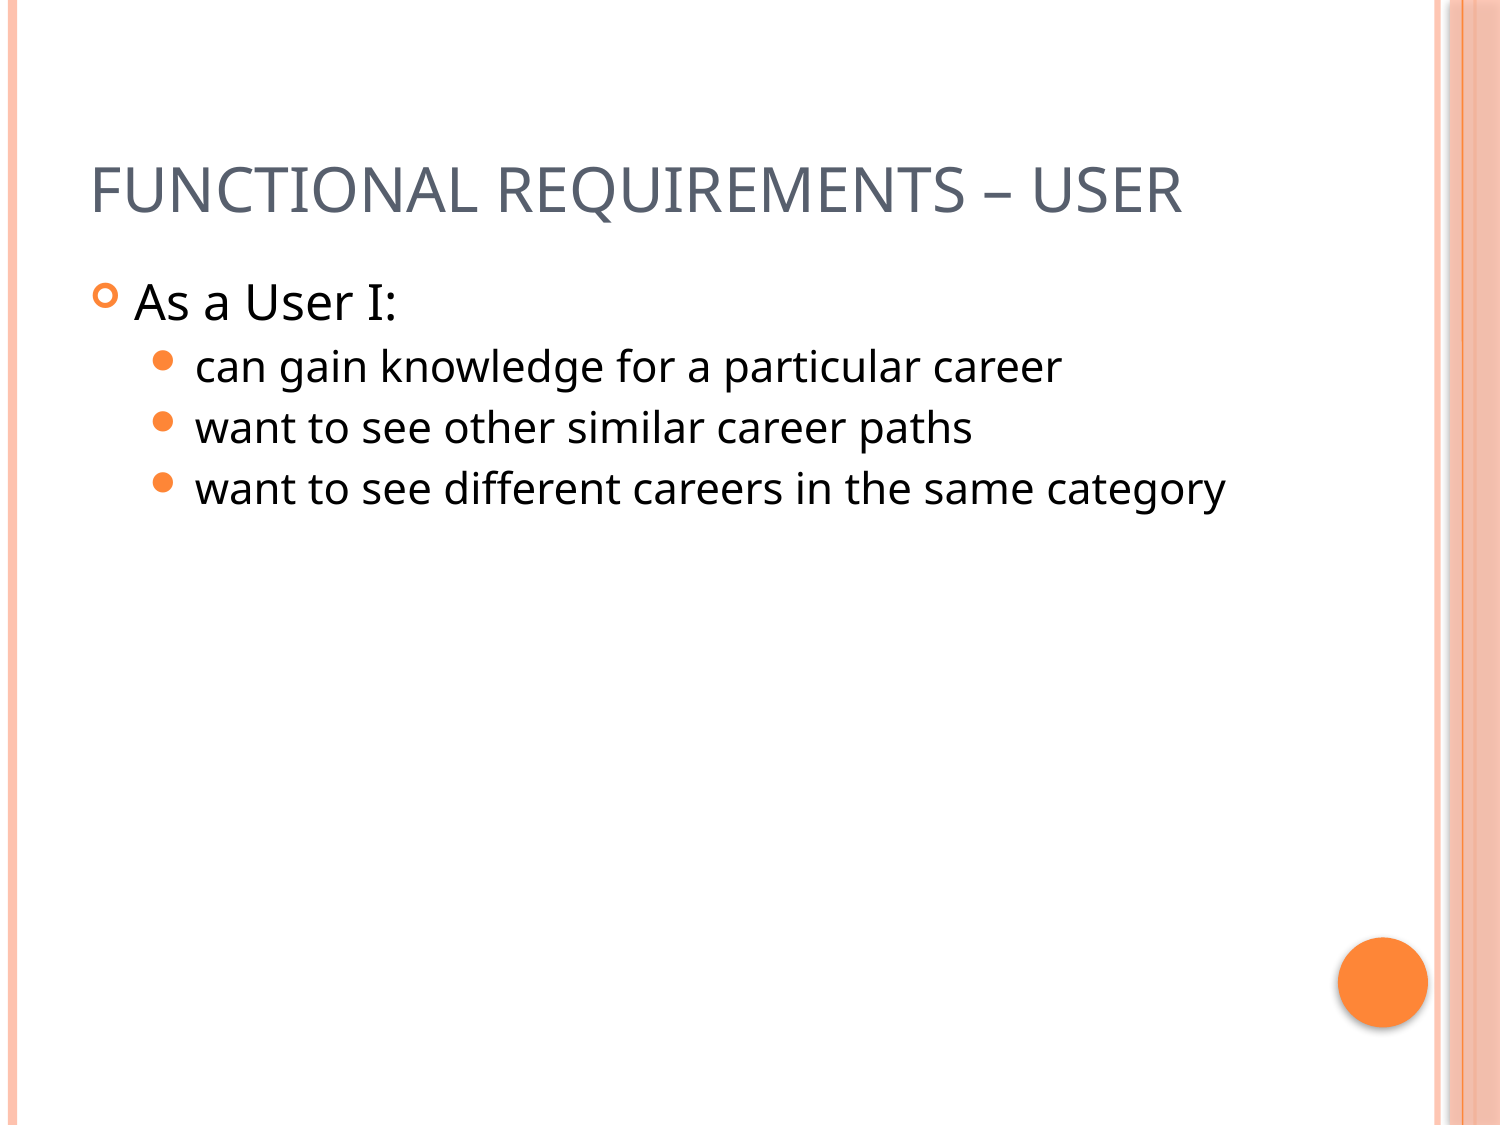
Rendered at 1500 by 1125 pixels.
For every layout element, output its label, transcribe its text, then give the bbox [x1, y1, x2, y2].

title Functional Requirements – User [75, 45, 1300, 233]
list As a User I: can gain knowledge for a particular career want to see other similar career paths want to see different careers in the same category [75, 262, 1300, 1062]
